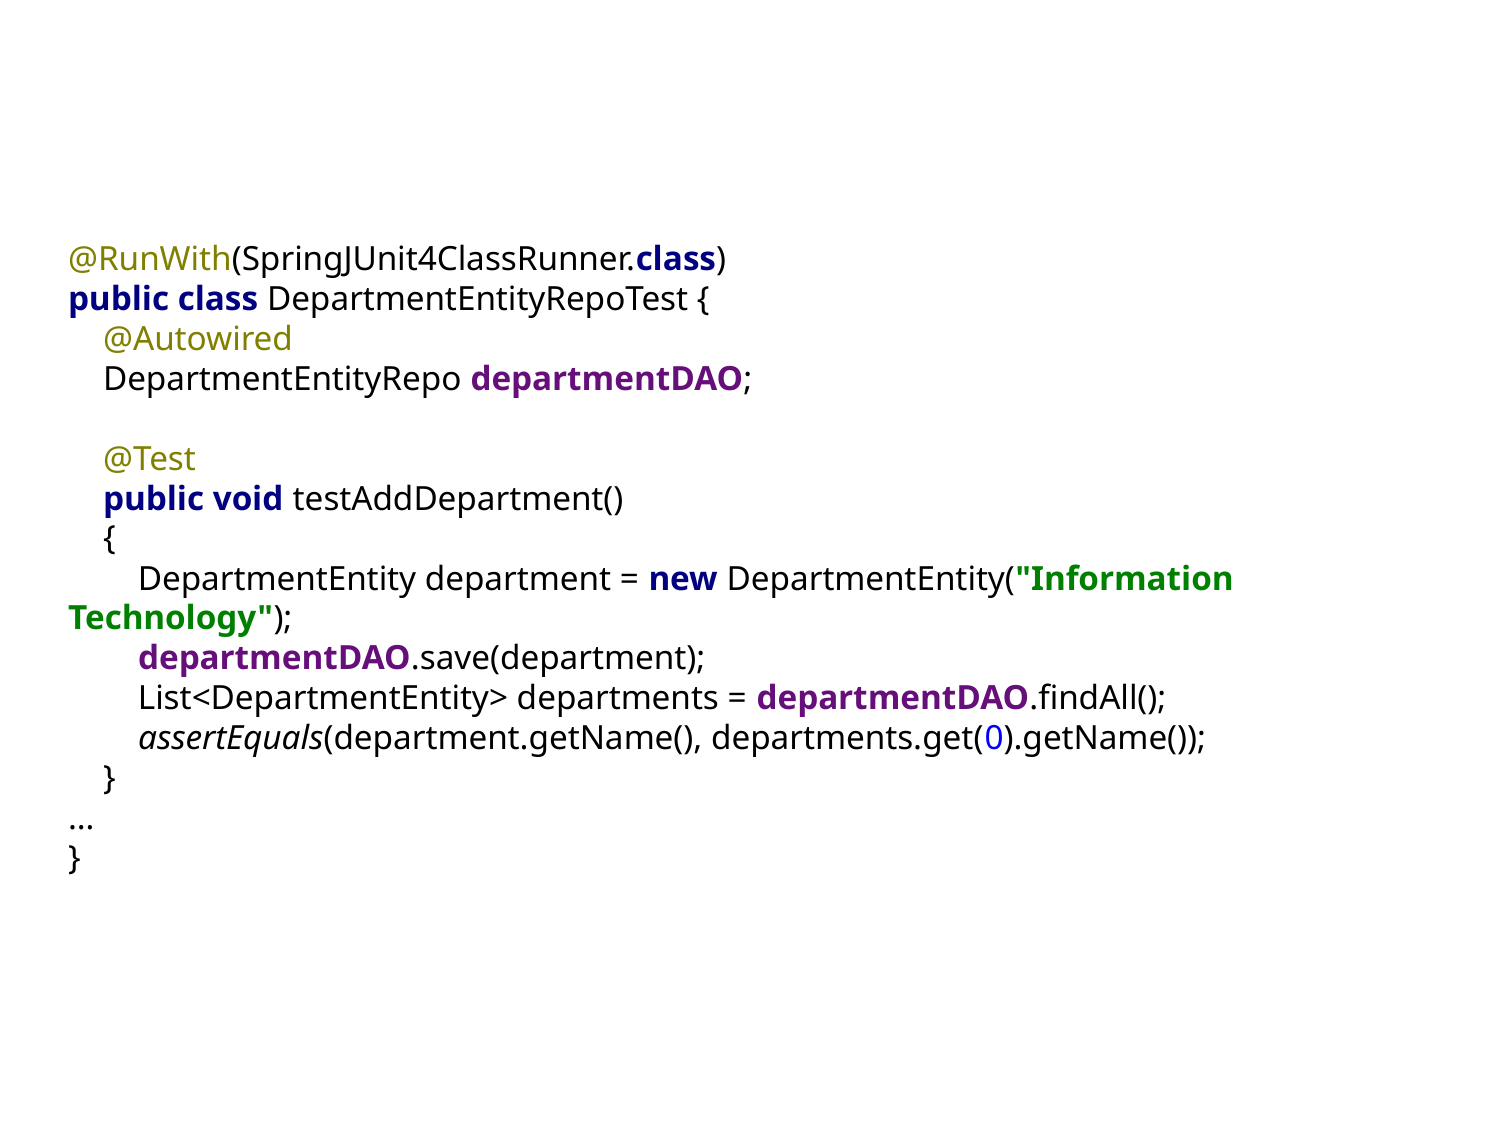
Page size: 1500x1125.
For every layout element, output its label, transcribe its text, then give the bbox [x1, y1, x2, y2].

text_box @RunWith(SpringJUnit4ClassRunner.class) public class DepartmentEntityRepoTest { @Autowired DepartmentEntityRepo departmentDAO; @Test public void testAddDepartment() { DepartmentEntity department = new DepartmentEntity("Information Technology"); departmentDAO.save(department); List<DepartmentEntity> departments = departmentDAO.findAll(); assertEquals(department.getName(), departments.get(0).getName()); } … } [53, 229, 1447, 884]
